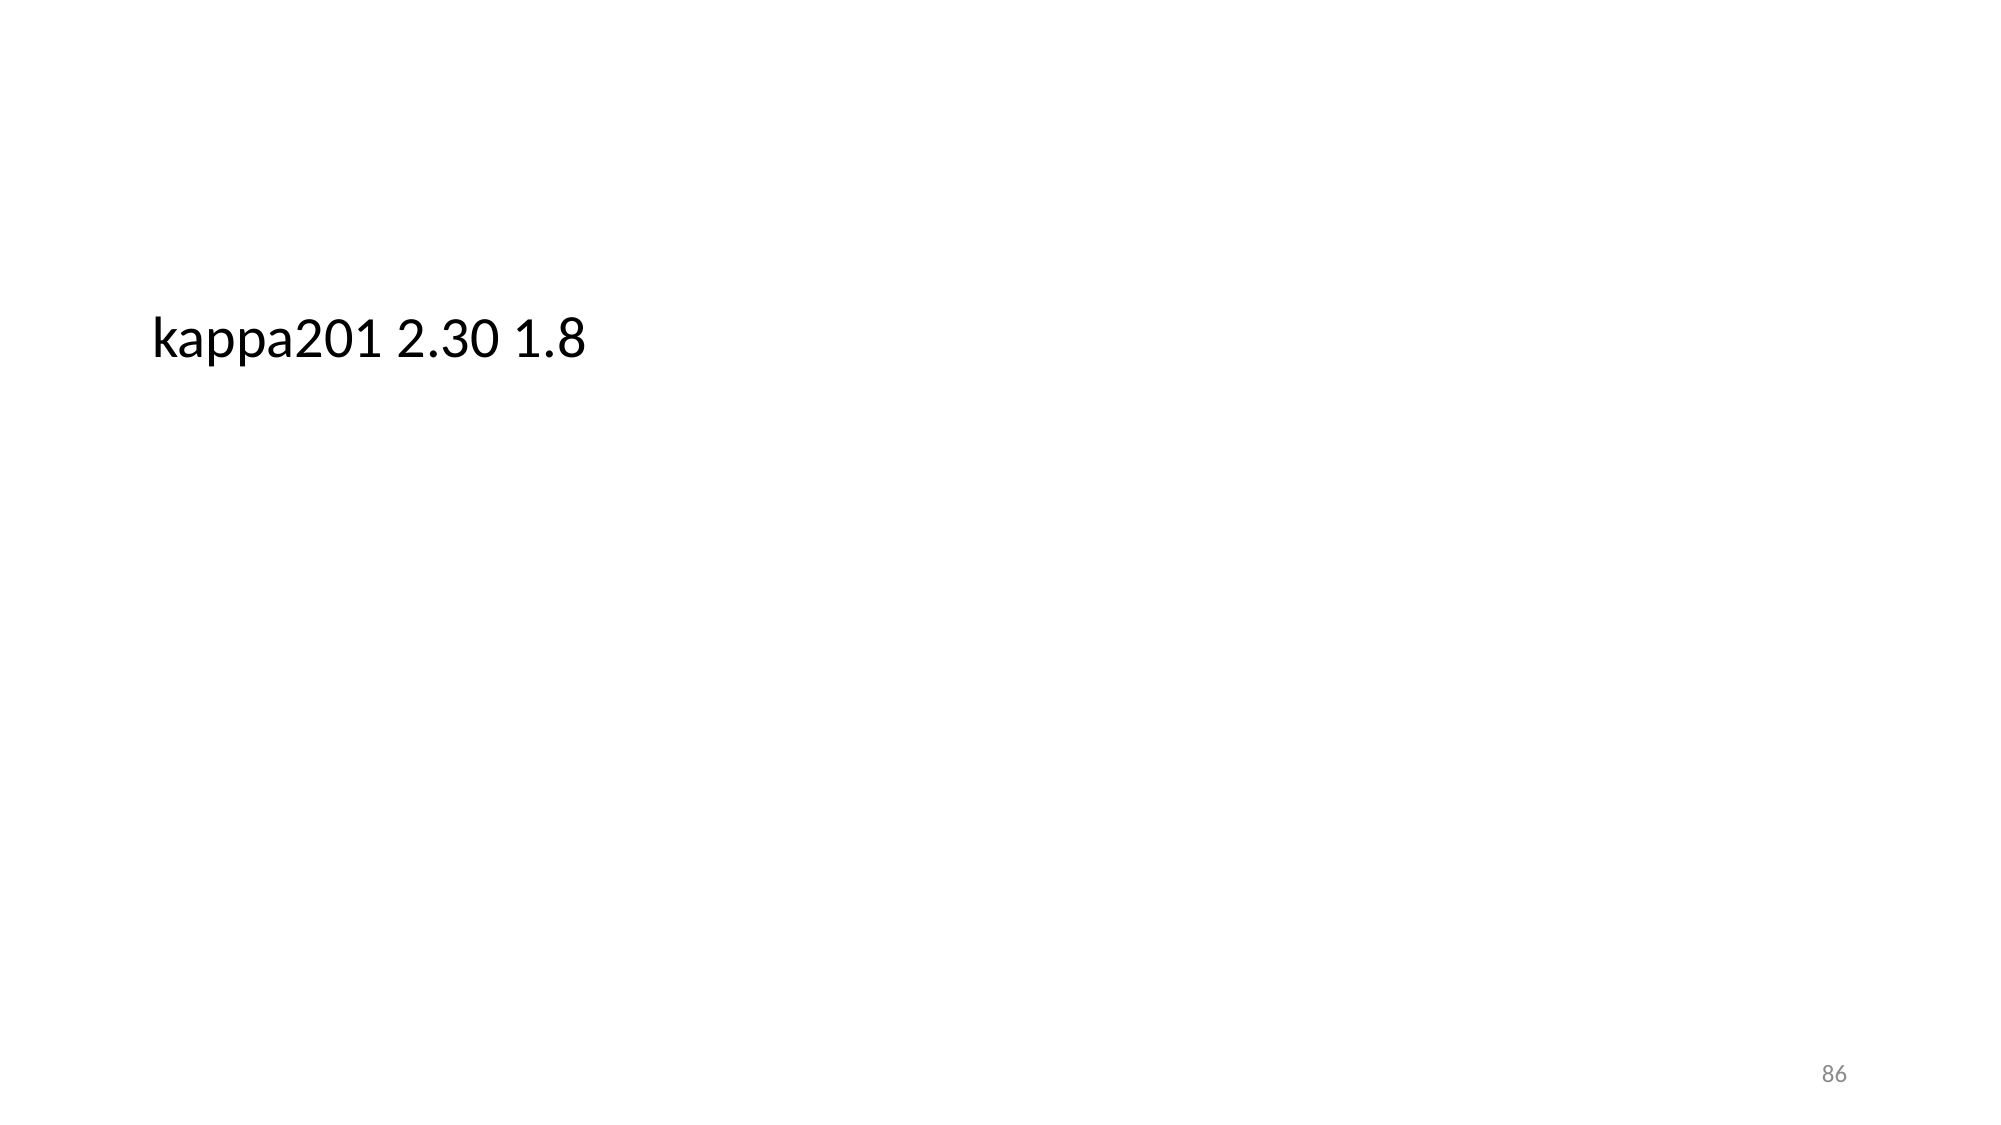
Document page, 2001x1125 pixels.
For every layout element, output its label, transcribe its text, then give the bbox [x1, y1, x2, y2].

slide_number 86 [1412, 1042, 1863, 1103]
list kappa201 2.30 1.8 [137, 299, 1863, 1014]
